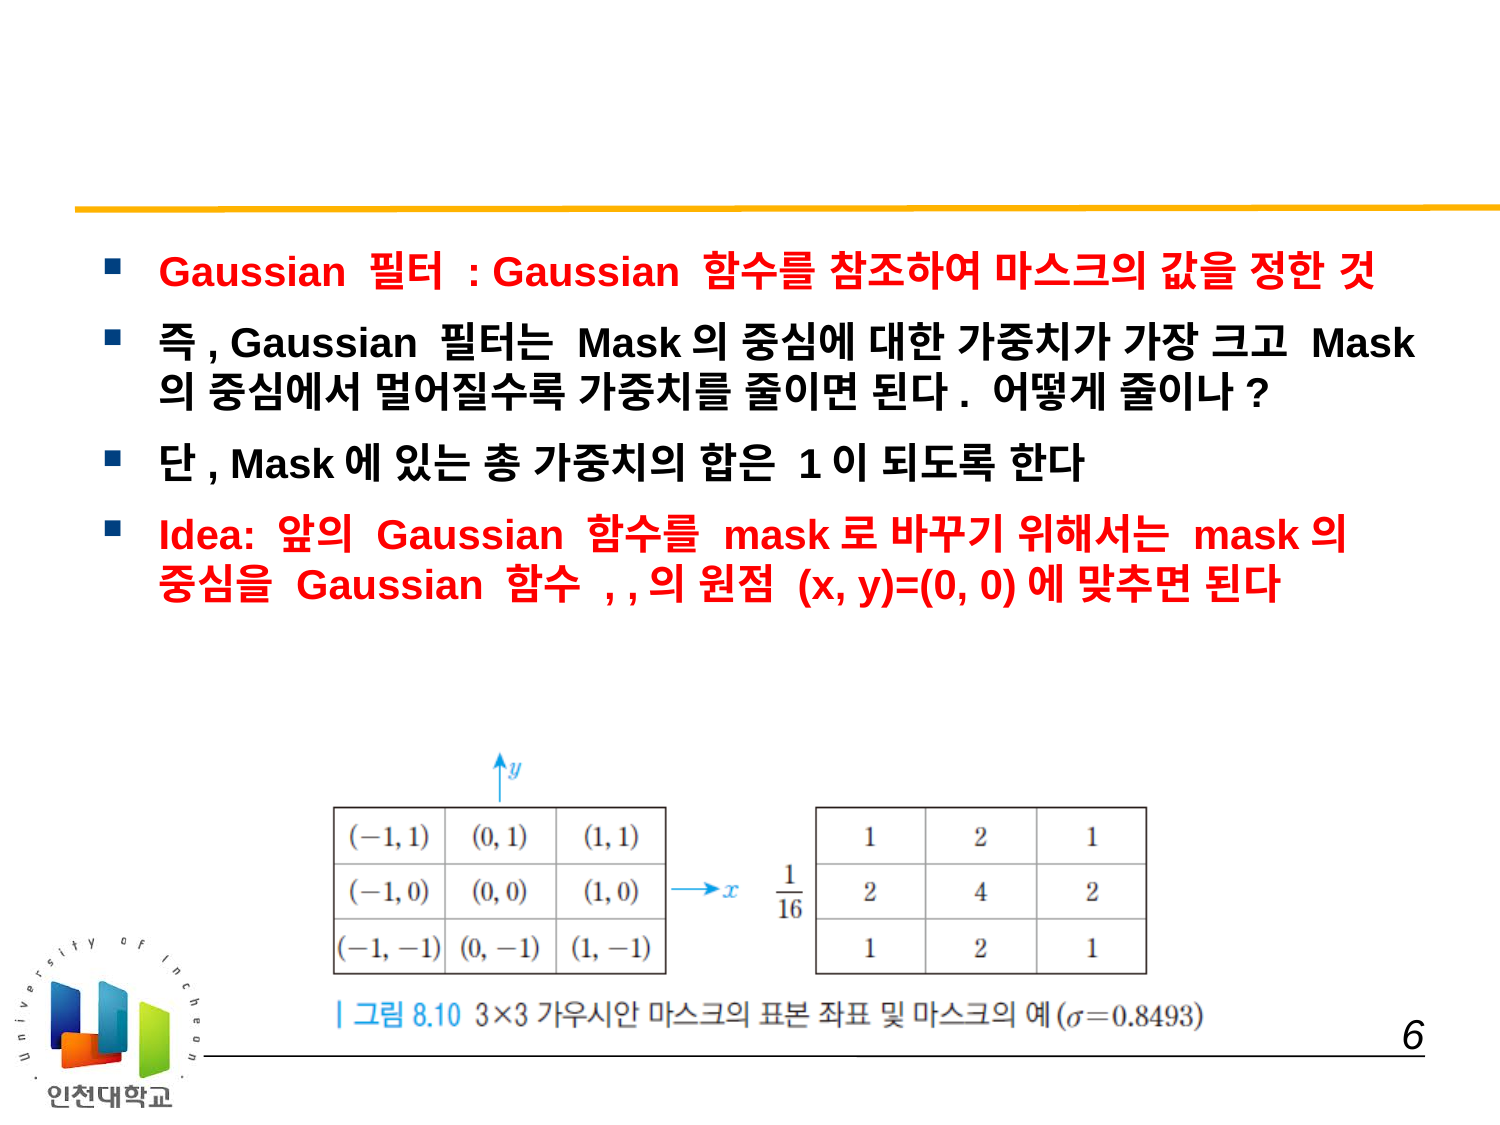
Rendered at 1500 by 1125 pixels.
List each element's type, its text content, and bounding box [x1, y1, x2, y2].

slide_number 6 [1112, 999, 1440, 1057]
picture [324, 749, 1210, 1037]
picture [14, 937, 200, 1108]
